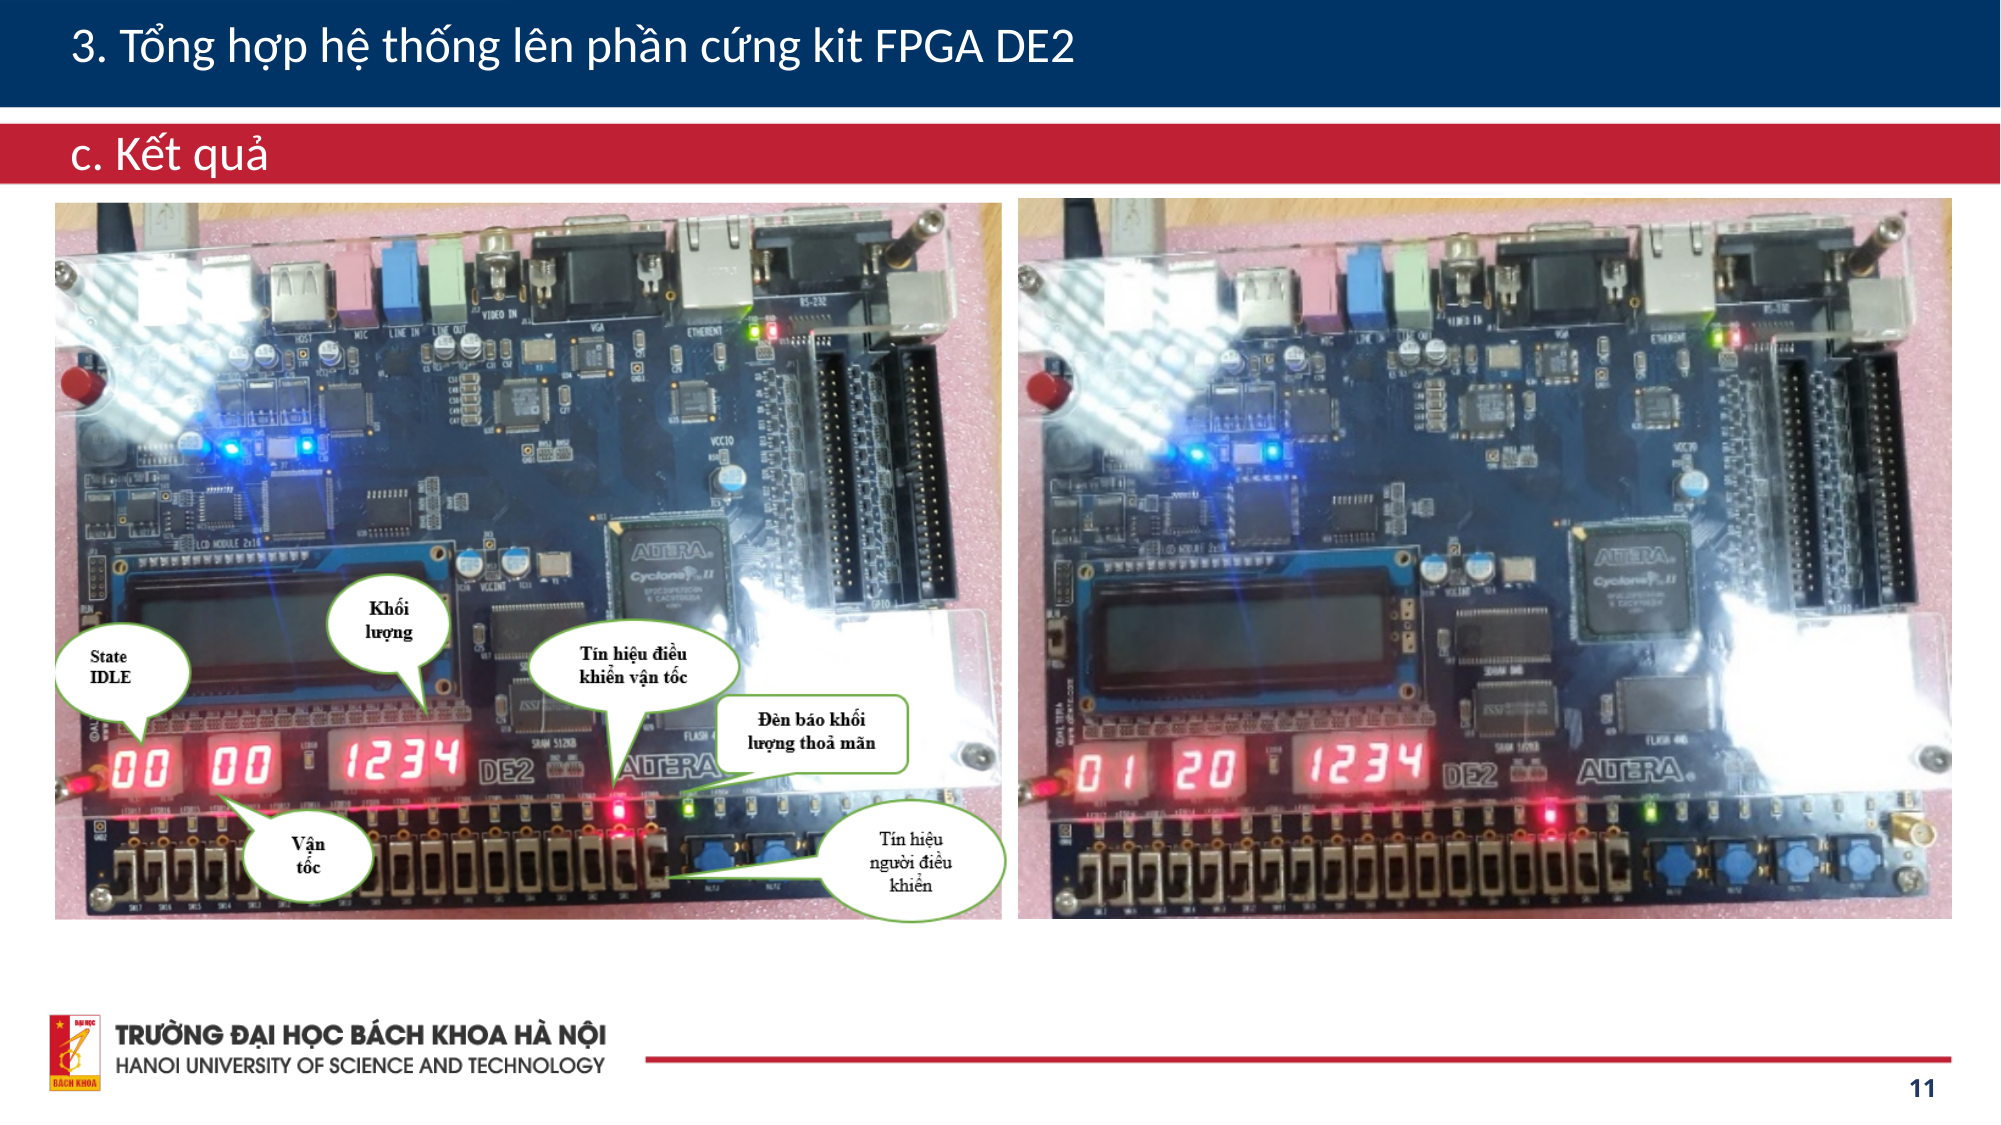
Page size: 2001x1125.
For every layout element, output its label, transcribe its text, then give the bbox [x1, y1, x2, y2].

title 3. Tổng hợp hệ thống lên phần cứng kit FPGA DE2 c. Kết quả [55, 12, 1945, 84]
picture [0, 0, 2001, 1125]
slide_number 11 [1502, 1065, 1952, 1125]
